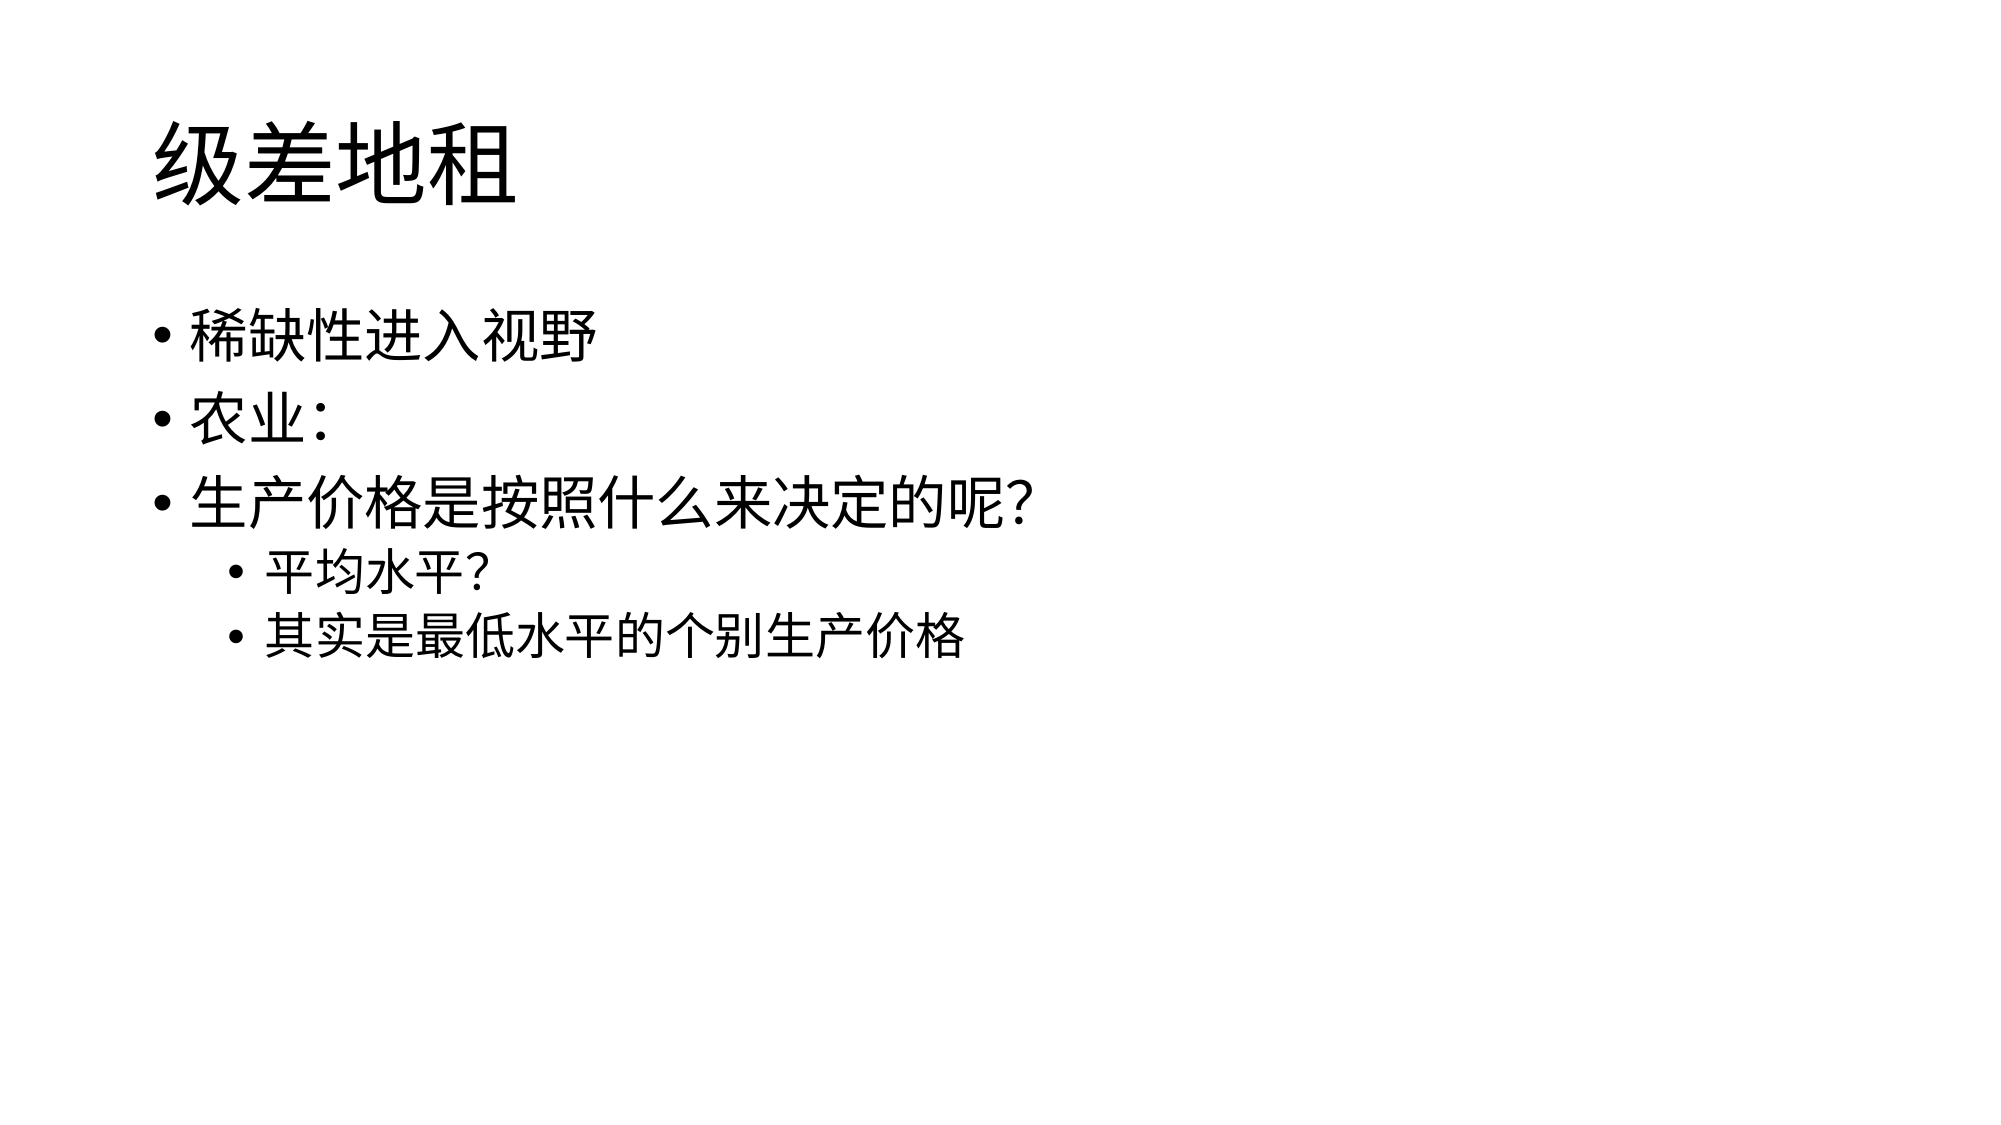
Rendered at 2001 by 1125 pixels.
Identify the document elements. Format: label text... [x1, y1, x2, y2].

list 稀缺性进入视野 农业： 生产价格是按照什么来决定的呢？ 平均水平？ 其实是最低水平的个别生产价格 [137, 299, 1863, 1014]
title 级差地租 [137, 59, 1863, 278]
